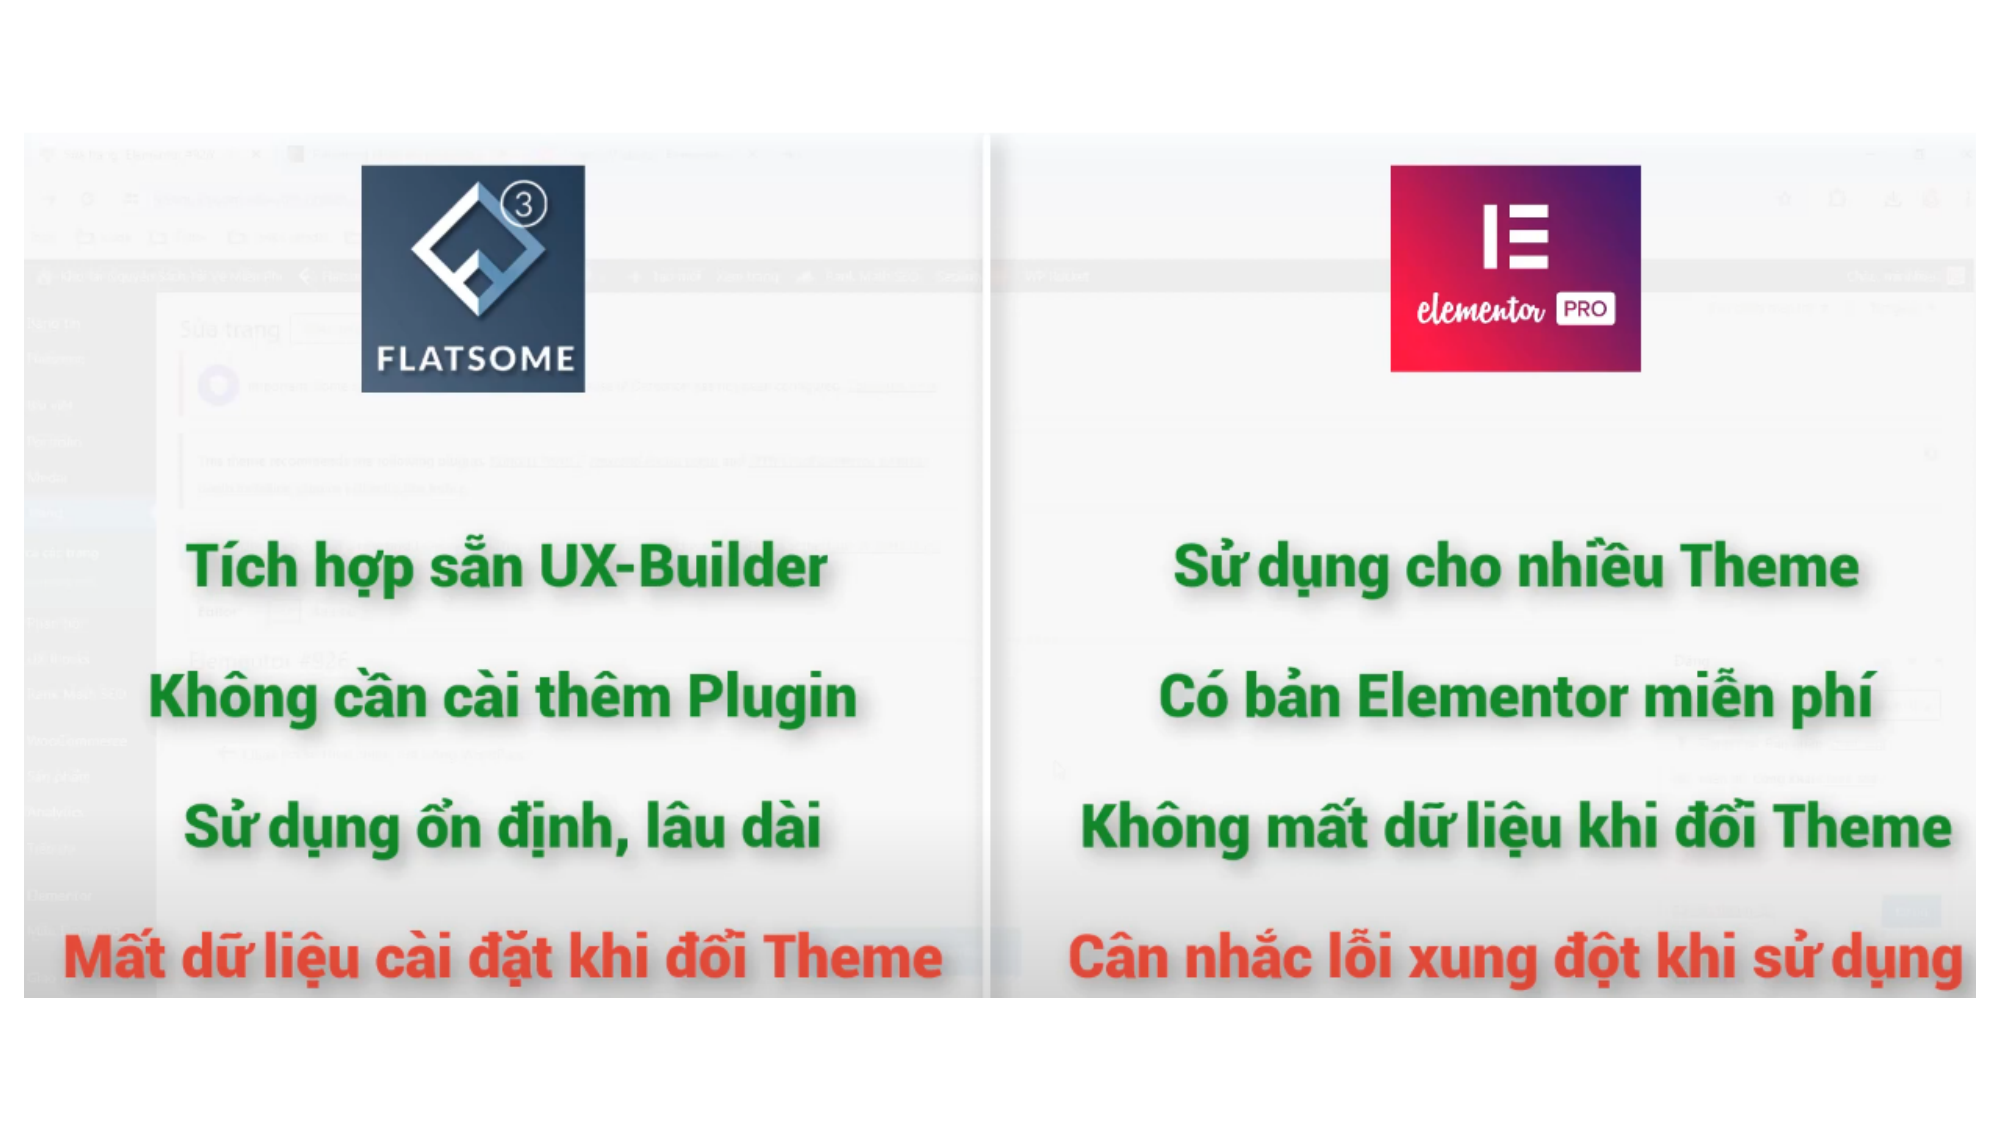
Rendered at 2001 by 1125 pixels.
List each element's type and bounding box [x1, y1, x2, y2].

picture [24, 127, 1976, 998]
